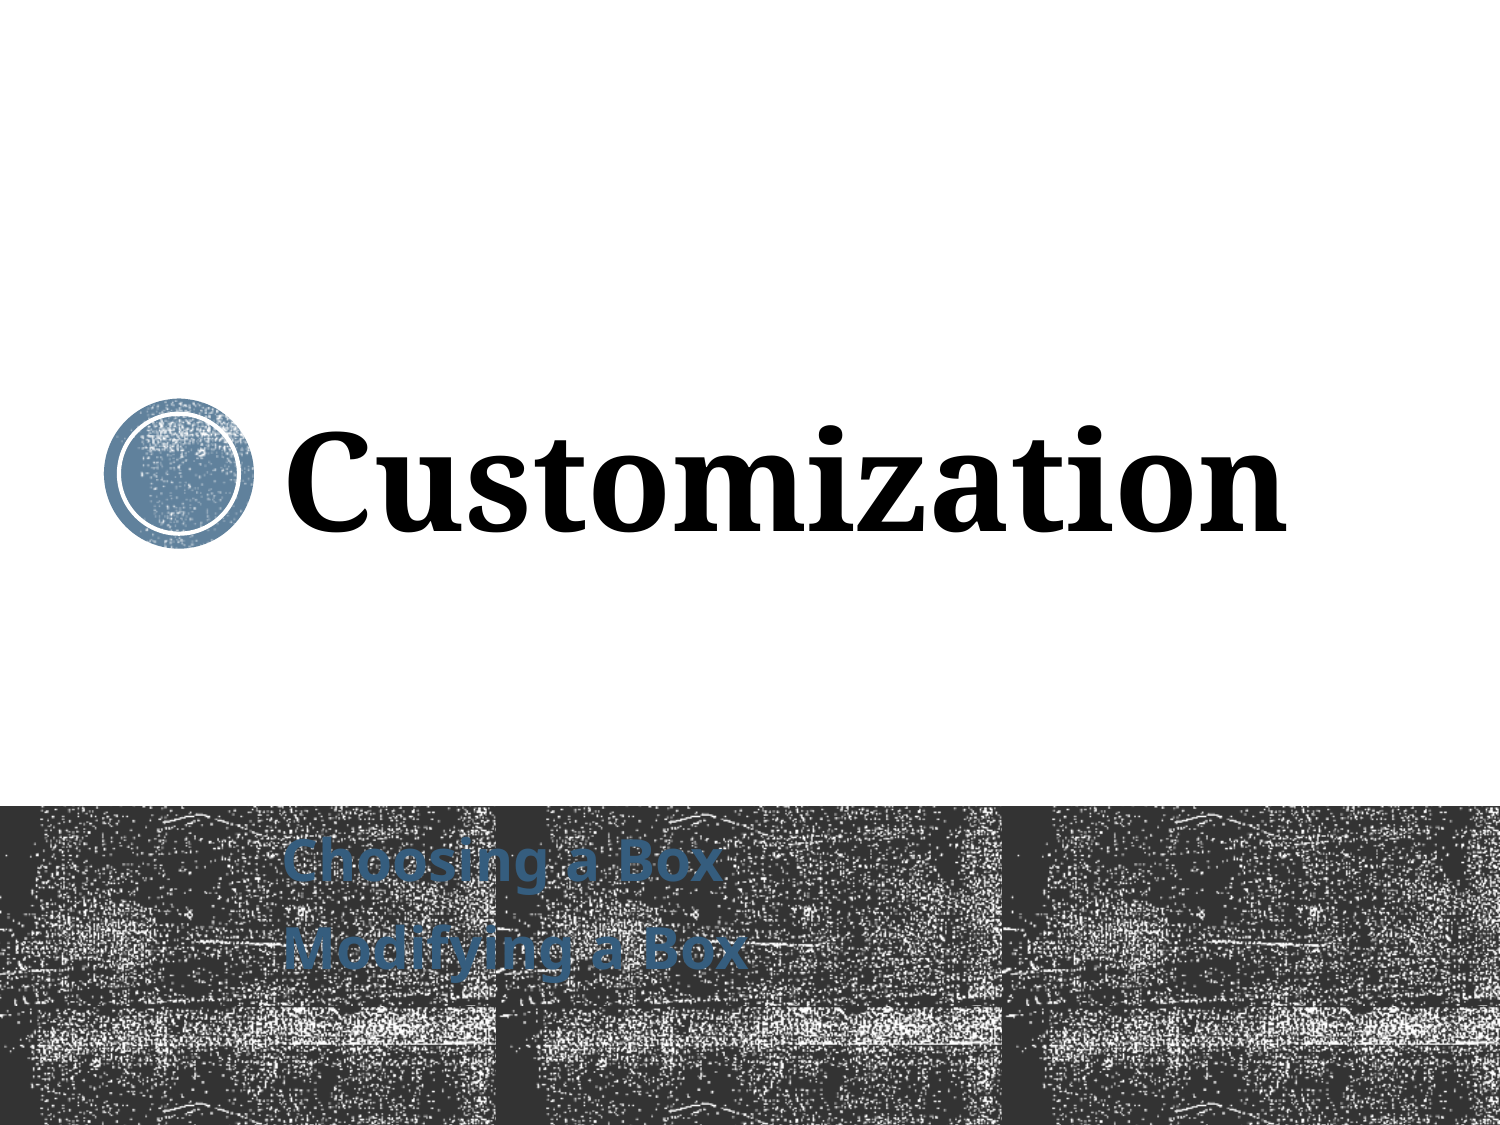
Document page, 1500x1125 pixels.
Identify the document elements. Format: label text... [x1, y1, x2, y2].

list Choosing a Box Modifying a Box [266, 823, 1381, 999]
title Customization [266, 201, 1409, 779]
